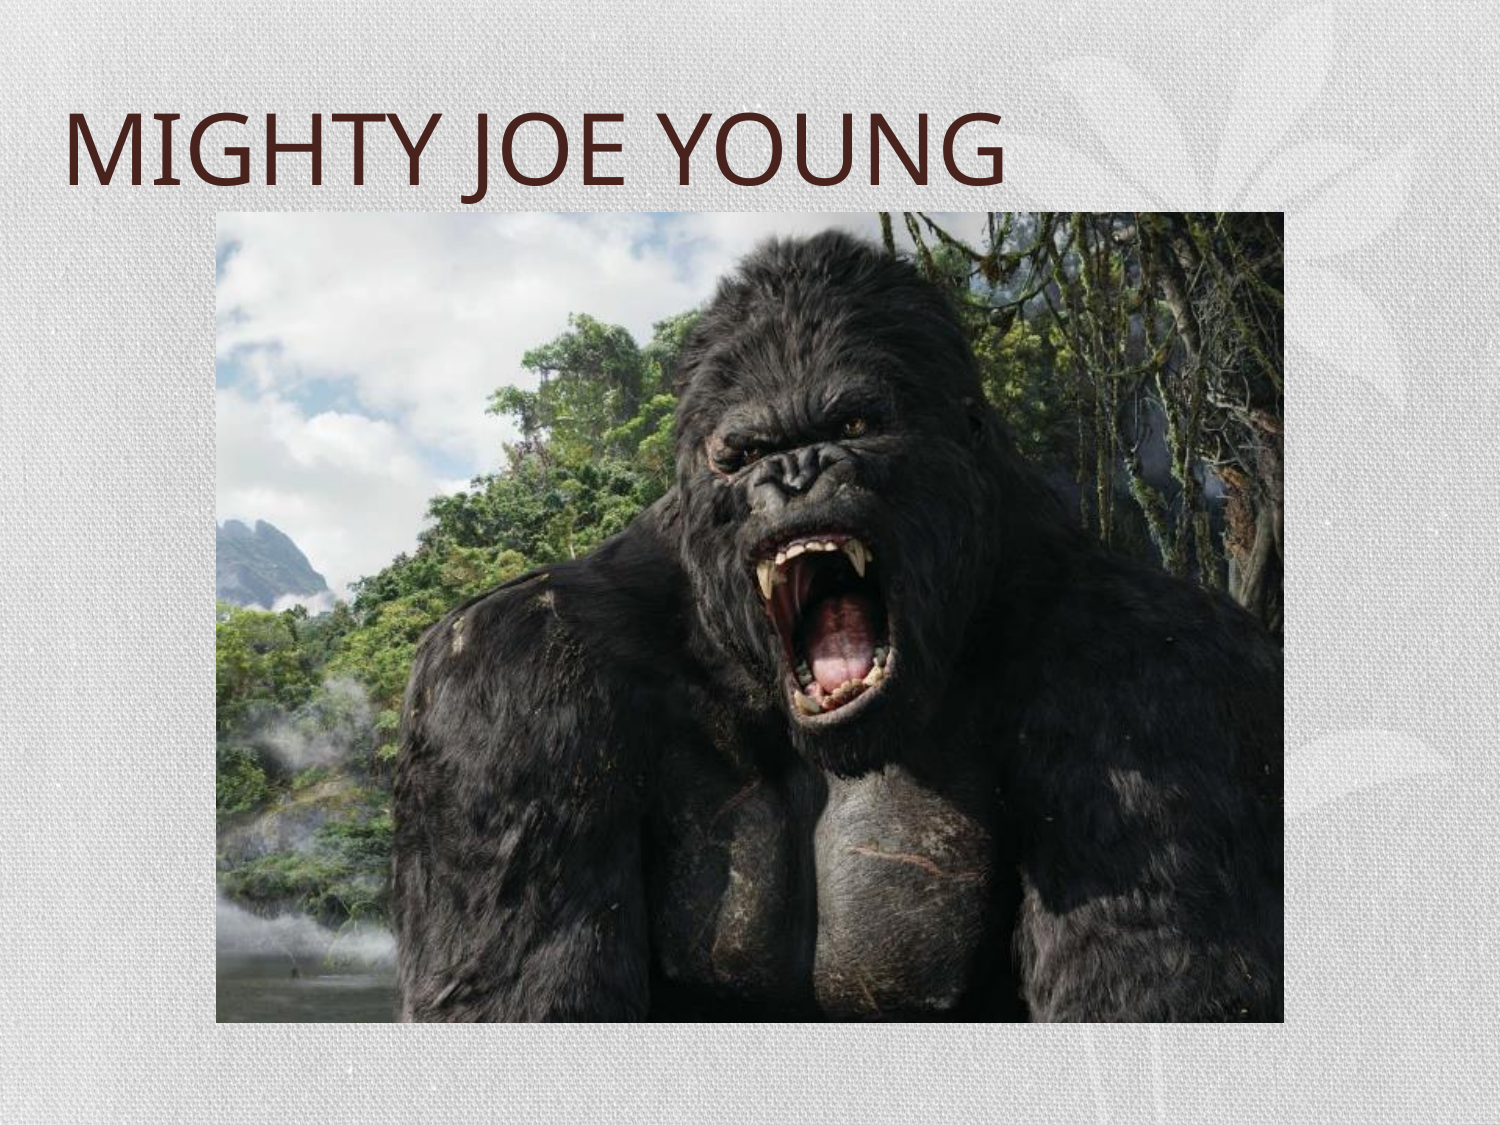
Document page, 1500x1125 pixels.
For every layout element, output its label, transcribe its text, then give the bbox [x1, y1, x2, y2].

title MIGHTY JOE YOUNG [45, 37, 1455, 212]
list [44, 212, 1456, 1024]
